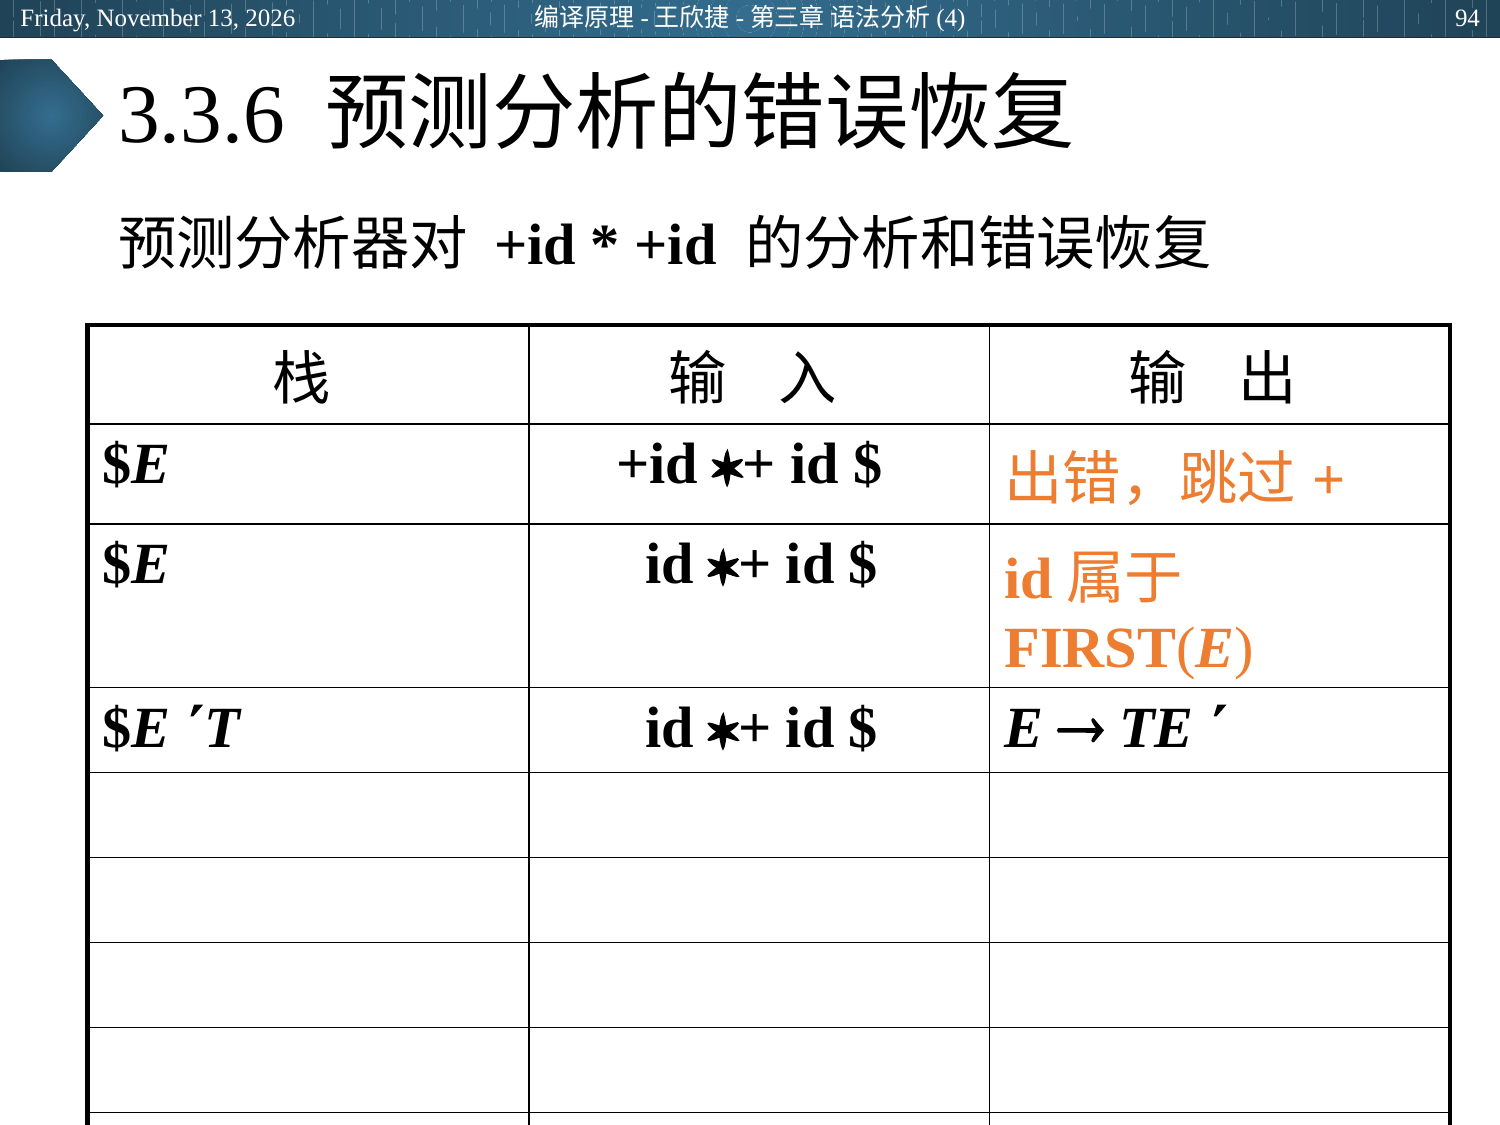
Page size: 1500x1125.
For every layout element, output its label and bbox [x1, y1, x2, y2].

list [103, 206, 1397, 323]
table_cell [530, 773, 989, 857]
slide_number [1157, 1, 1495, 32]
table_cell [990, 688, 1448, 772]
table_cell [990, 525, 1448, 687]
table_cell [530, 943, 989, 1027]
table_cell [90, 943, 528, 1027]
table_cell [90, 1113, 528, 1125]
table_cell [90, 1028, 528, 1112]
table_cell [530, 425, 989, 523]
table_cell [530, 525, 989, 687]
table_cell [530, 858, 989, 942]
table_cell [90, 425, 528, 523]
table_cell [990, 943, 1448, 1027]
table_cell [530, 1113, 989, 1125]
table_header [530, 327, 989, 423]
table_cell [990, 858, 1448, 942]
table_header [90, 327, 528, 423]
table_cell [990, 1028, 1448, 1112]
table_cell [530, 1028, 989, 1112]
table_cell [990, 1113, 1448, 1125]
table_cell [530, 688, 989, 772]
footer [496, 1, 1004, 32]
table_cell [990, 773, 1448, 857]
slide_number [5, 1, 344, 32]
title [103, 37, 1397, 194]
table_cell [90, 525, 528, 687]
table_cell [90, 858, 528, 942]
table_cell [990, 425, 1448, 523]
table_cell [90, 688, 528, 772]
table_cell [90, 773, 528, 857]
table_header [990, 327, 1448, 423]
